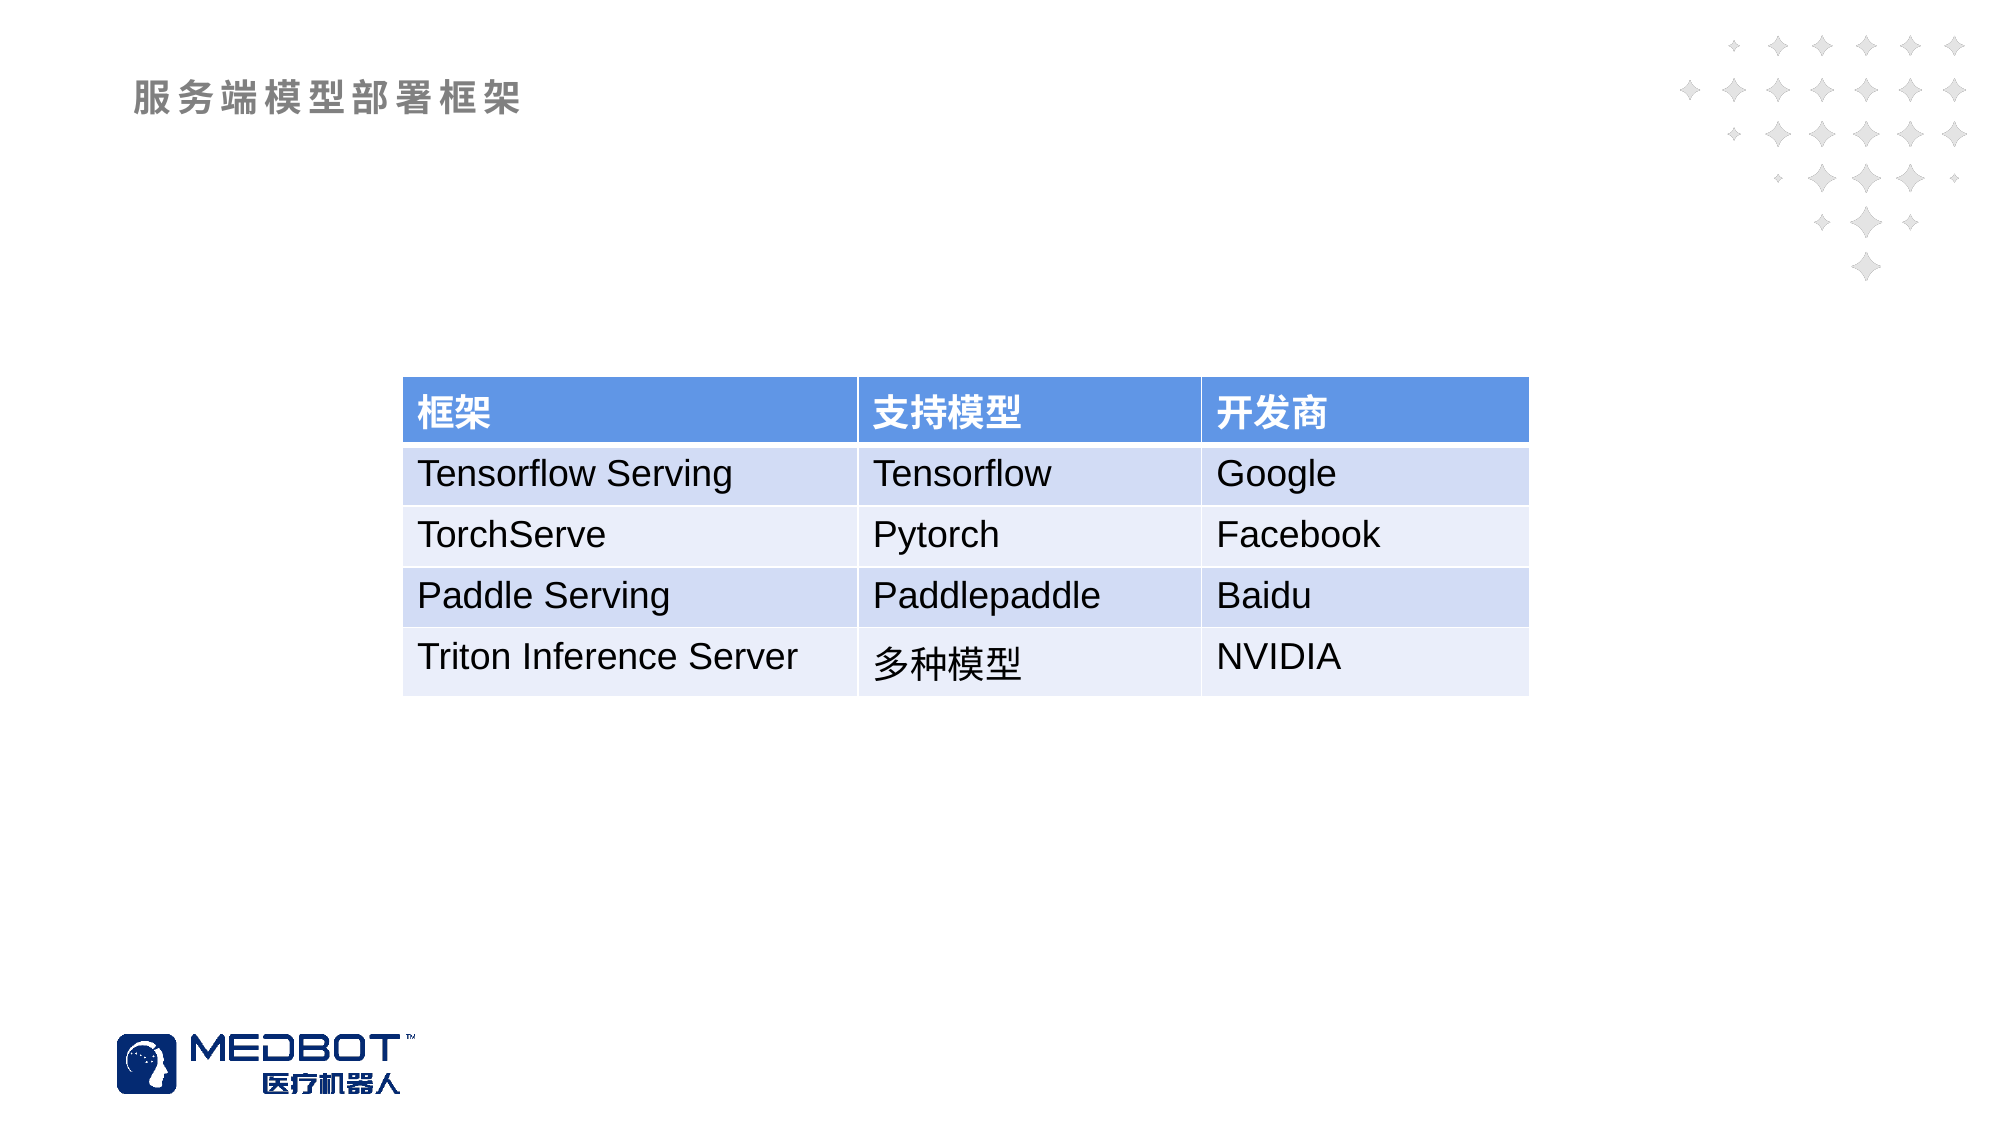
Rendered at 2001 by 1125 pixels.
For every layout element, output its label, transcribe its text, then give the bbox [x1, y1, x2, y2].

table_header 框架 [403, 377, 857, 442]
table_cell NVIDIA [1202, 628, 1529, 696]
picture [117, 1034, 415, 1094]
table_cell TorchServe [403, 507, 857, 566]
table_cell Paddle Serving [403, 568, 857, 627]
table_cell Paddlepaddle [859, 568, 1201, 627]
picture [1680, 20, 1981, 281]
table_cell Baidu [1202, 568, 1529, 627]
table_cell Tensorflow [859, 448, 1201, 505]
table_header 支持模型 [859, 377, 1201, 442]
table_header 开发商 [1202, 377, 1529, 442]
table_cell 多种模型 [859, 628, 1201, 696]
table_cell Pytorch [859, 507, 1201, 566]
table_cell Google [1202, 448, 1529, 505]
text_box 服务端模型部署框架 [133, 74, 1906, 122]
table_cell Facebook [1202, 507, 1529, 566]
table_cell Tensorflow Serving [403, 448, 857, 505]
table_cell Triton Inference Server [403, 628, 857, 696]
